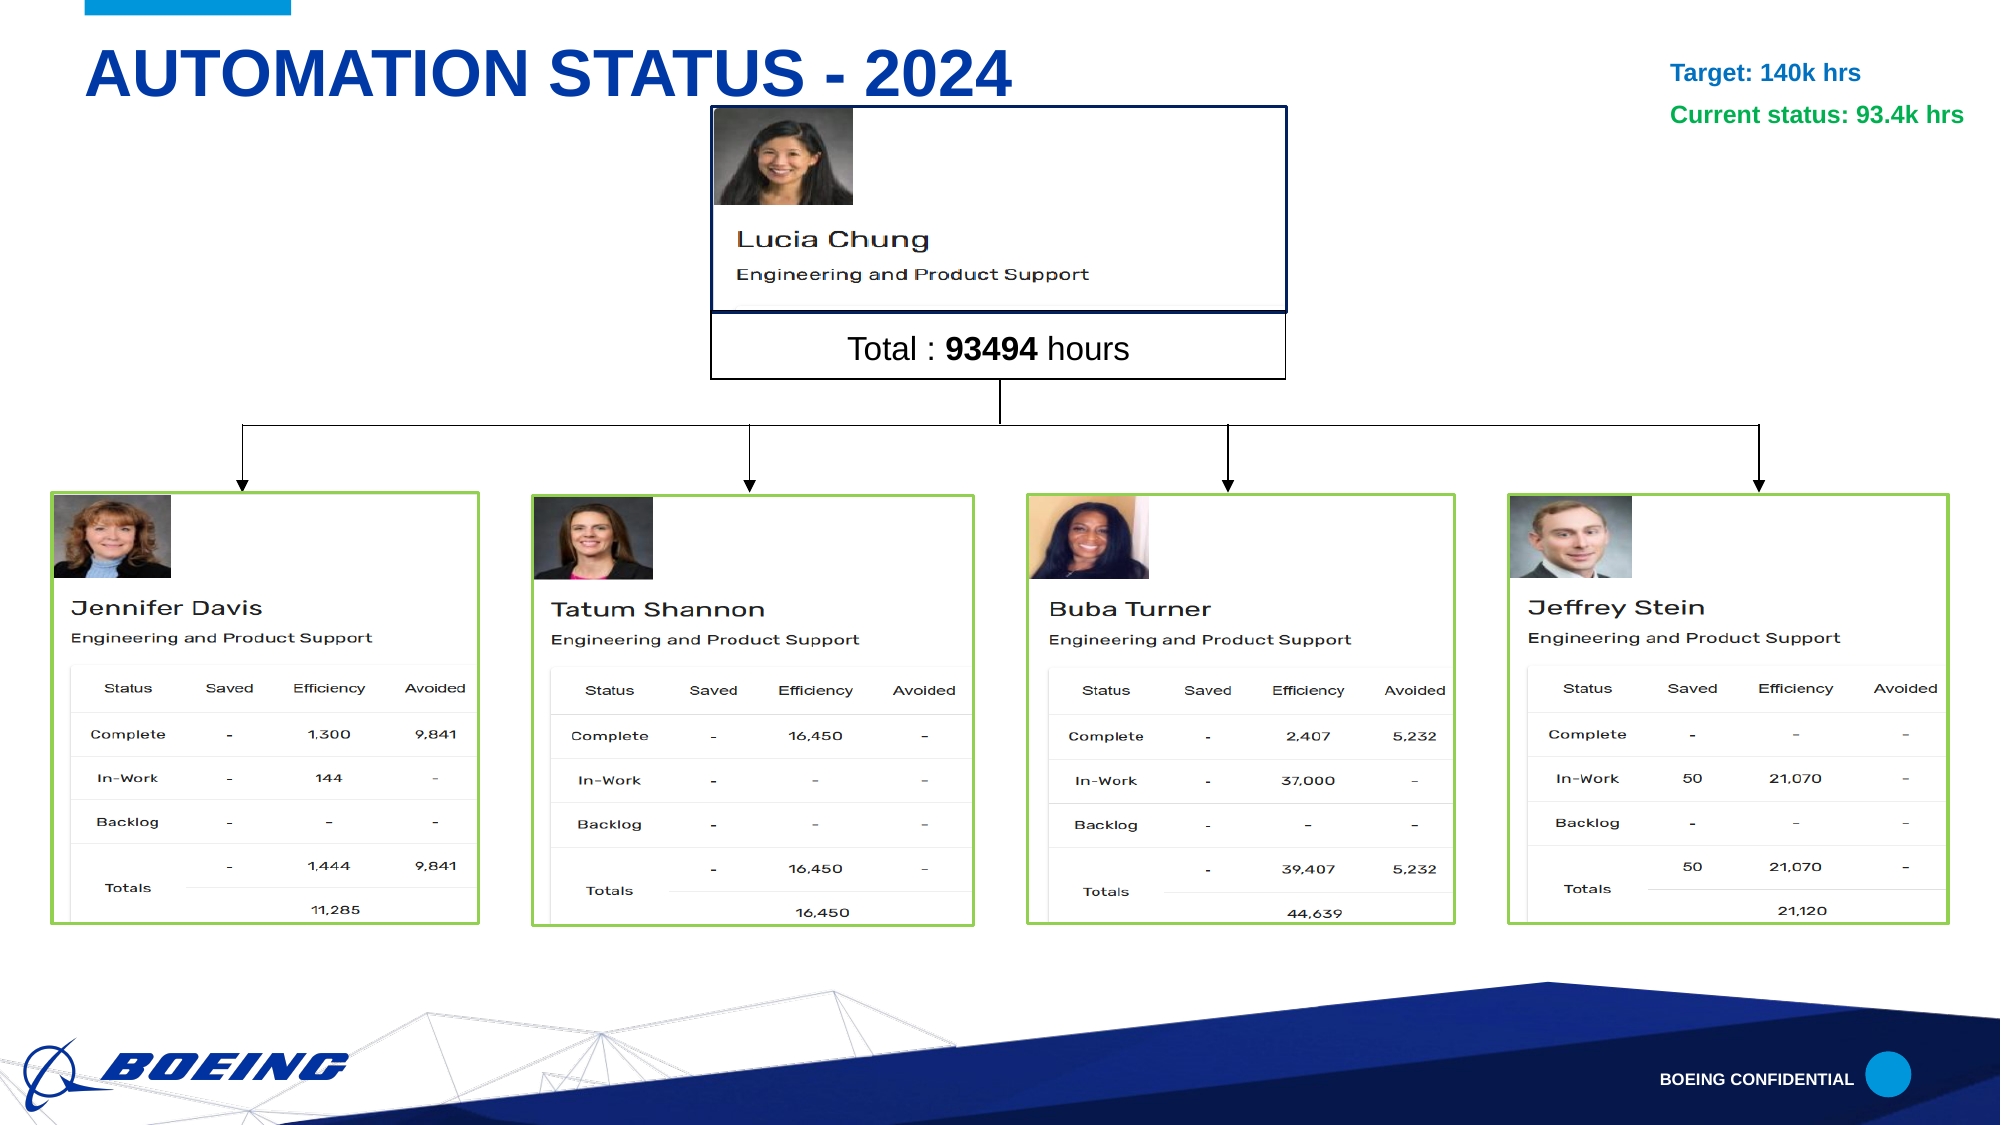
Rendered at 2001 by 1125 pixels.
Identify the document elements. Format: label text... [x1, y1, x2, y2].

title Automation Status - 2024 [84, 20, 1914, 110]
text_box Target: 140k hrs Current status: 93.4k hrs [1670, 56, 1976, 159]
text_box [710, 310, 1286, 380]
picture [1029, 495, 1454, 923]
picture [712, 107, 1286, 311]
picture [533, 497, 973, 925]
text_box Total : 93494 hours [847, 326, 1193, 395]
picture [0, 981, 2000, 1125]
picture [1509, 495, 1947, 923]
picture [53, 493, 478, 923]
